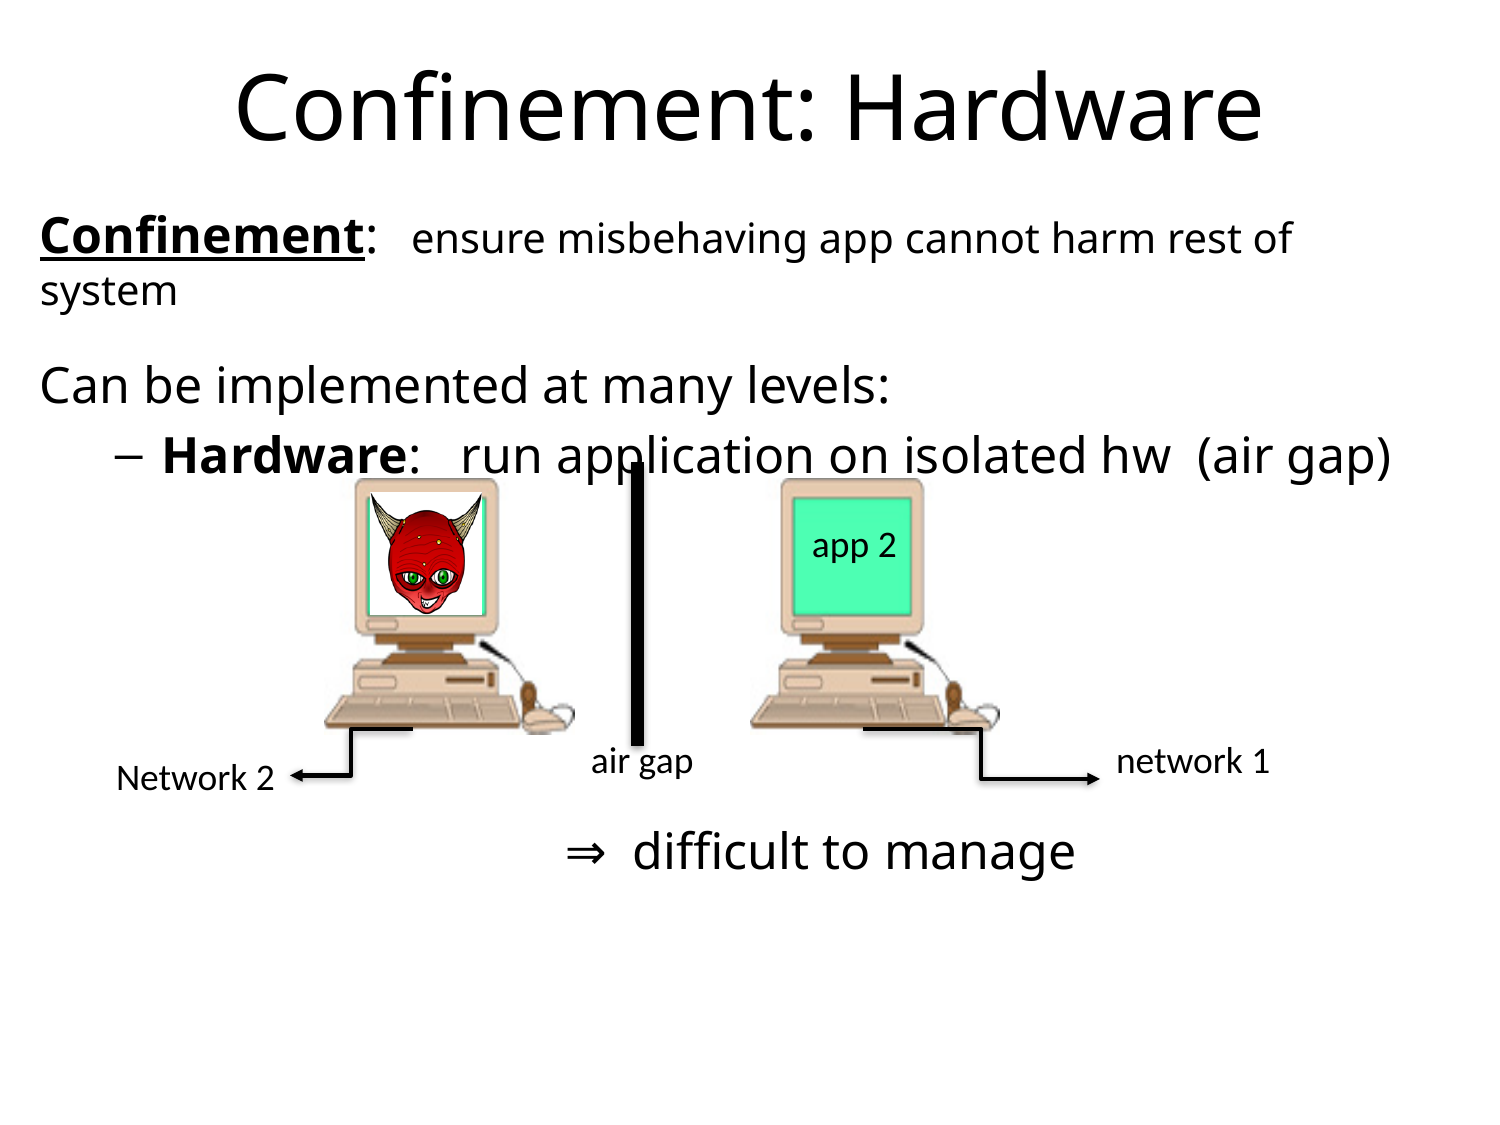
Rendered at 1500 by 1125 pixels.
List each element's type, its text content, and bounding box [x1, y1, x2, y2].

text_box Network 2 [101, 745, 290, 806]
list Confinement: ensure misbehaving app cannot harm rest of system Can be implemented at many levels: Hardware: run application on isolated hw (air gap) ⇒ difficult to manage [24, 195, 1450, 1121]
text_box air gap [576, 728, 709, 789]
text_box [291, 728, 413, 777]
title Confinement: Hardware [75, 21, 1425, 187]
picture [324, 478, 576, 735]
picture [749, 478, 1001, 735]
text_box network 1 [1101, 728, 1286, 789]
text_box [862, 728, 1101, 780]
